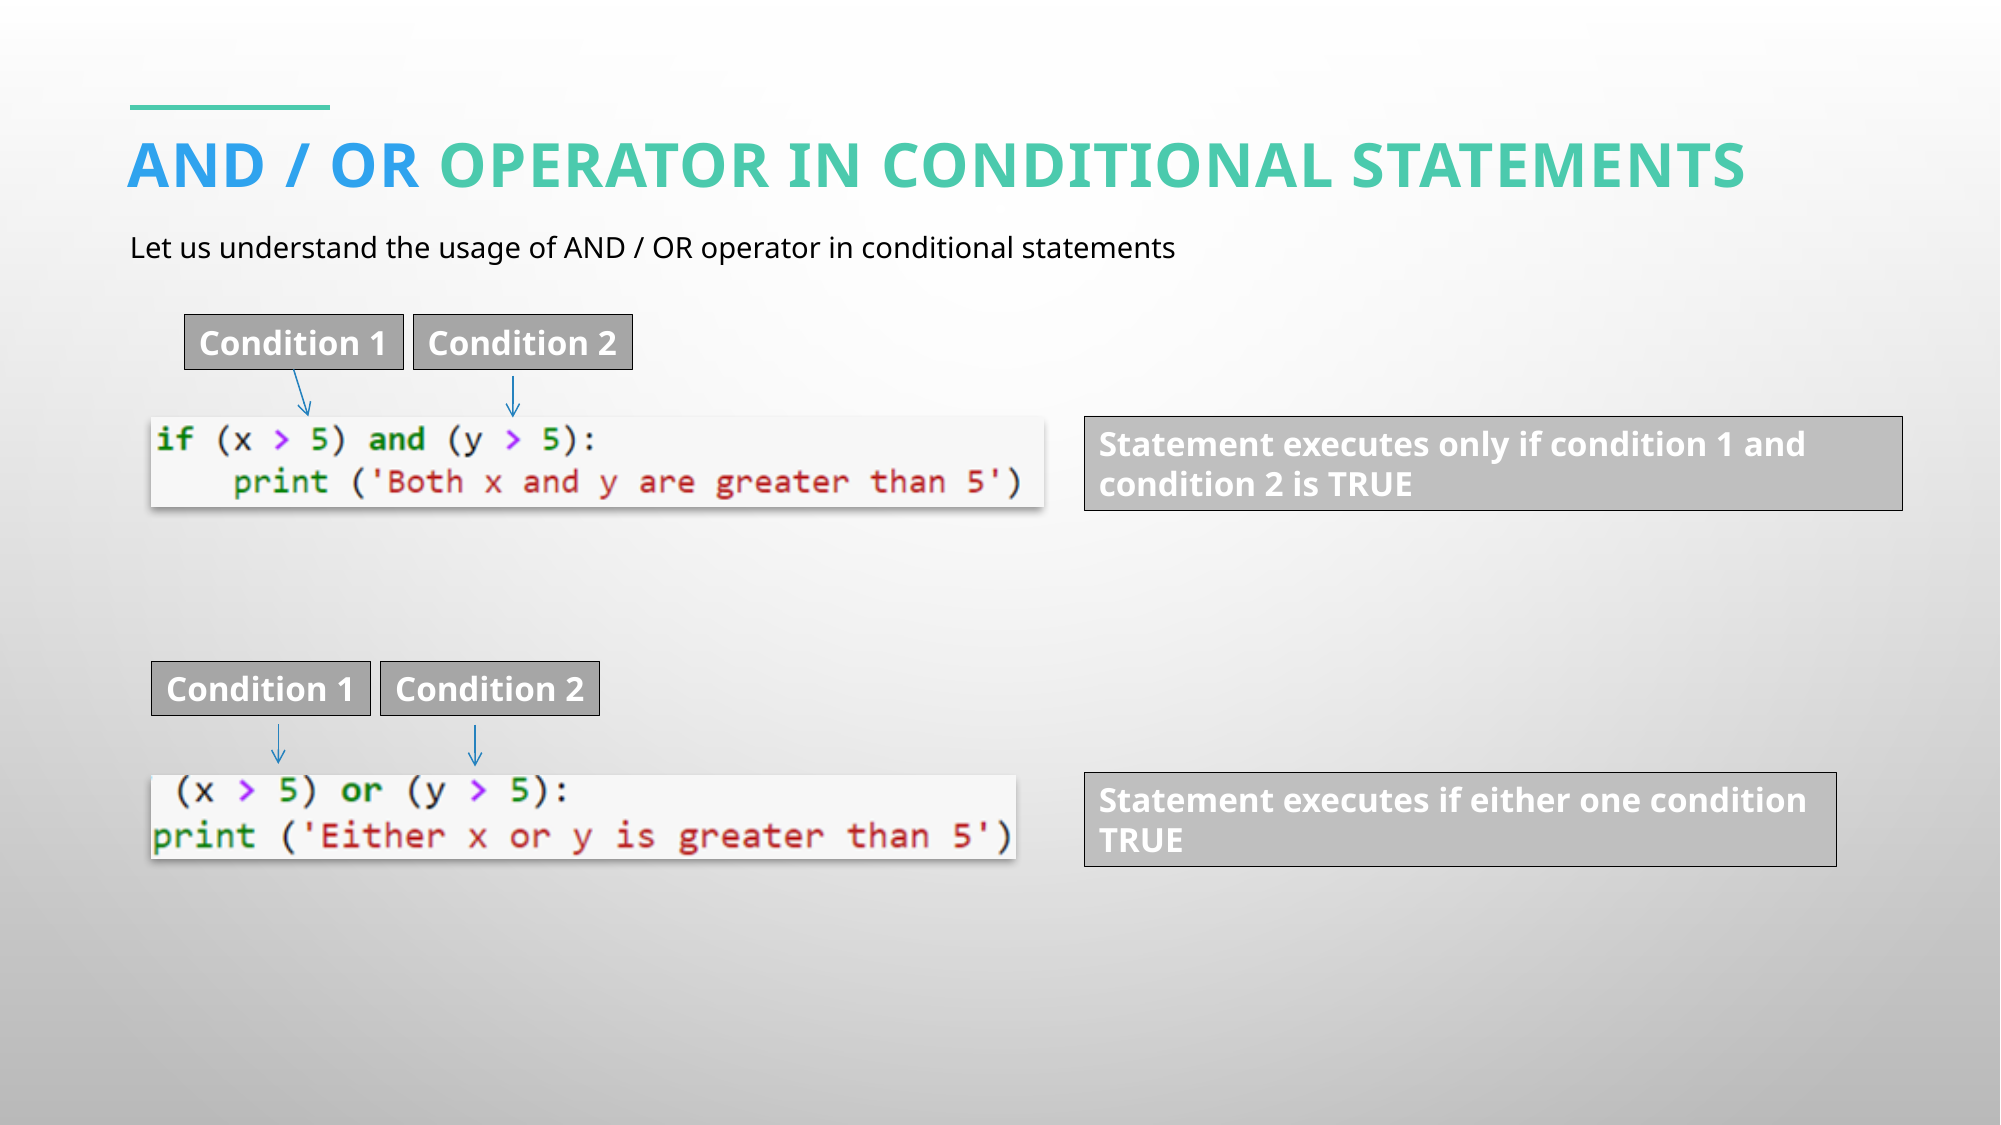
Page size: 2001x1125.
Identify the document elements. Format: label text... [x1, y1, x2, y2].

list Let us understand the usage of AND / OR operator in conditional statements [129, 230, 1870, 262]
picture [0, 0, 2000, 1125]
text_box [151, 314, 1044, 507]
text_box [151, 660, 1016, 859]
text_box Statement executes only if condition 1 and condition 2 is TRUE [1084, 415, 1903, 511]
text_box Statement executes if either one condition TRUE [1084, 772, 1837, 867]
list And / or operator in conditional statements [127, 125, 1868, 210]
